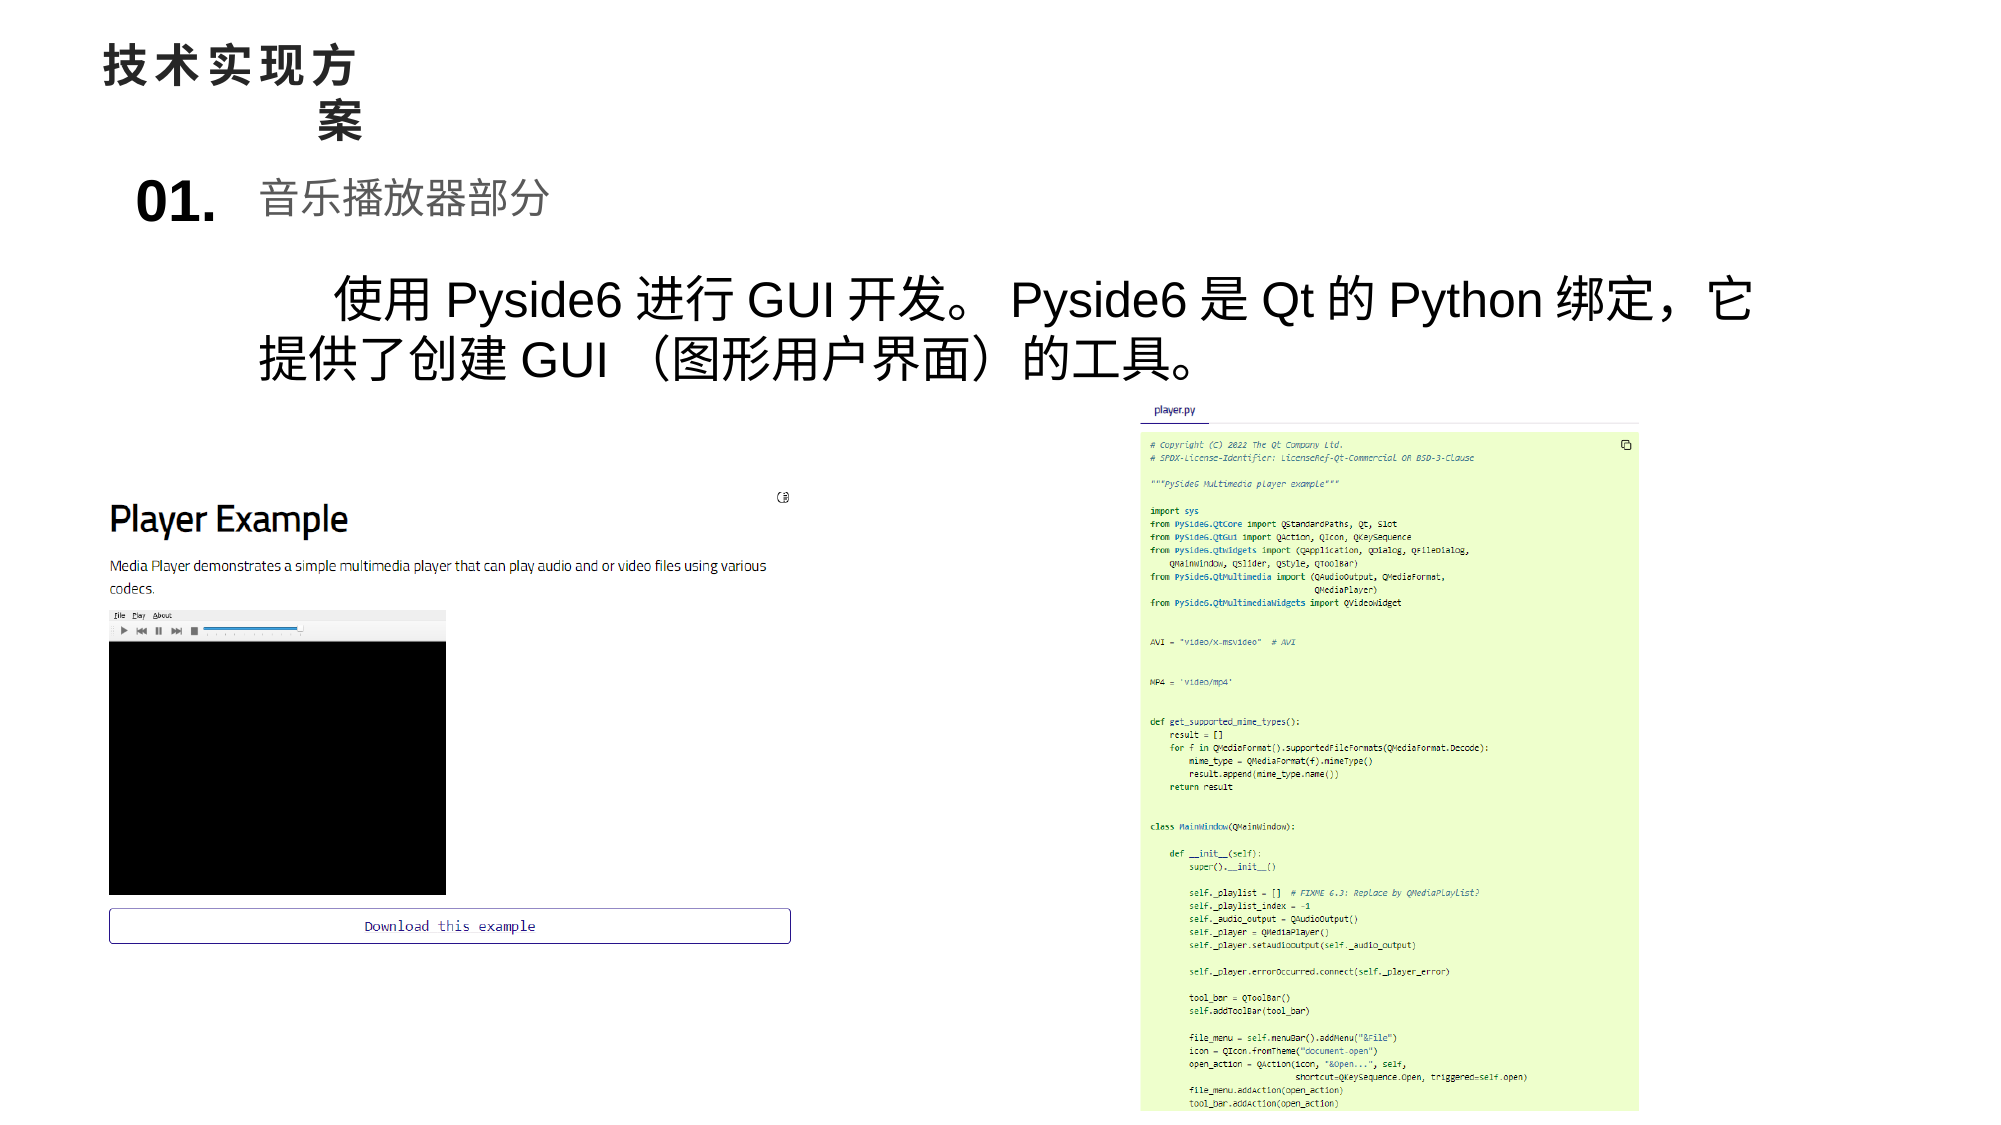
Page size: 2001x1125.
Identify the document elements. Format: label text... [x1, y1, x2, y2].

picture [74, 492, 847, 967]
text_box 使用Pyside6进行GUI开发。Pyside6是Qt的Python绑定，它提供了创建GUI（图形用户界面）的工具。 [243, 259, 1796, 424]
text_box 技术实现方案 [74, 28, 379, 155]
text_box 音乐播放器部分 [243, 123, 832, 259]
picture [1118, 385, 1652, 1111]
text_box 01. [120, 154, 244, 242]
